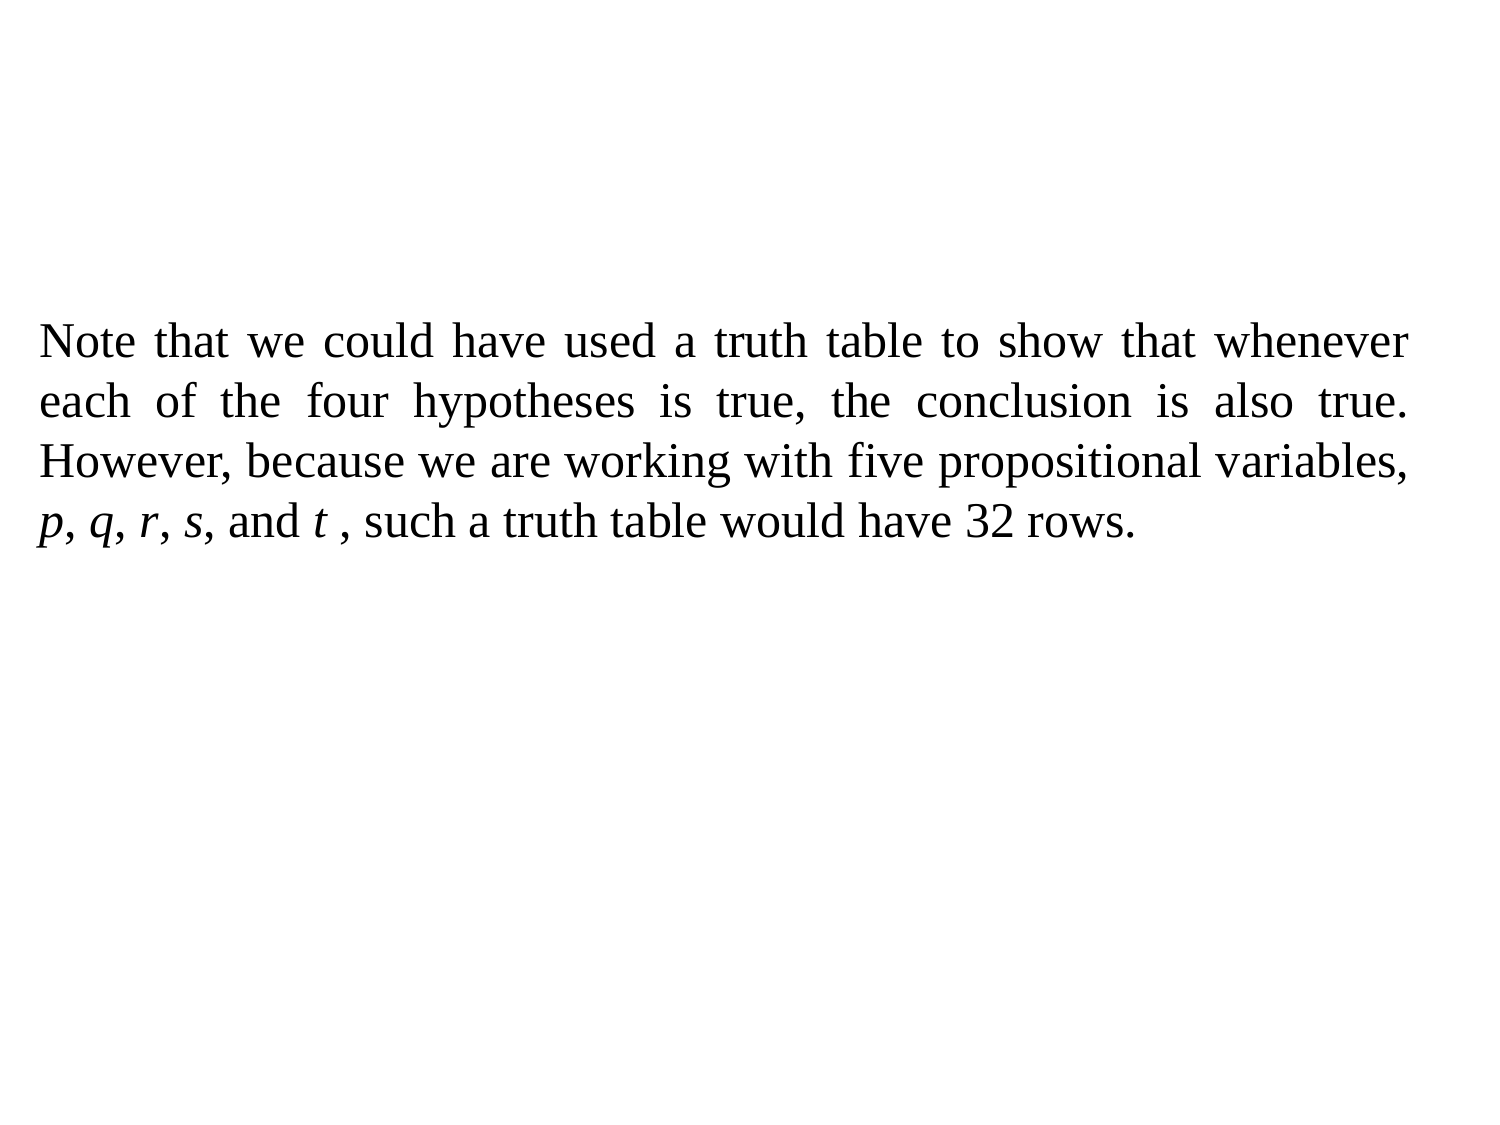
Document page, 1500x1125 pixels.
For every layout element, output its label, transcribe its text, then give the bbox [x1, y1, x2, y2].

text_box Note that we could have used a truth table to show that whenever each of the four hypotheses is true, the conclusion is also true. However, because we are working with five propositional variables, p, q, r, s, and t , such a truth table would have 32 rows. [24, 299, 1425, 555]
